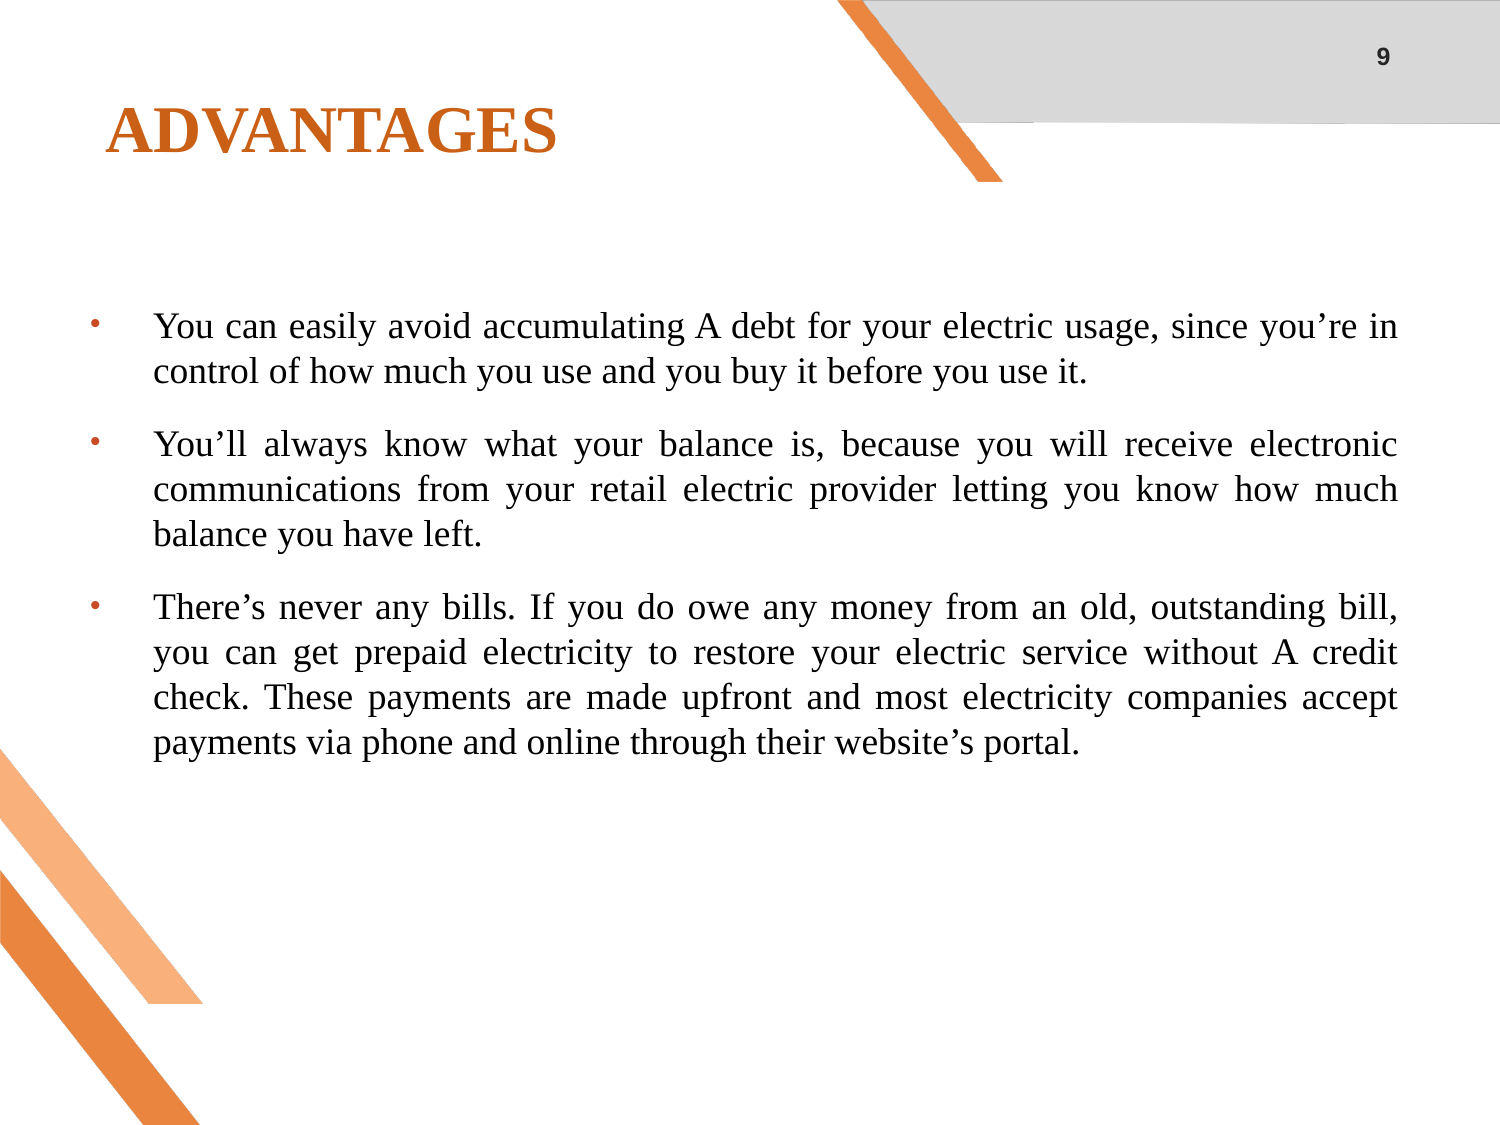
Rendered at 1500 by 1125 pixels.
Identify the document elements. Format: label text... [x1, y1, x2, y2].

title ADVANTAGES [75, 59, 875, 191]
picture [837, 0, 1500, 182]
slide_number 9 [1342, 28, 1425, 78]
picture [0, 745, 203, 1125]
list You can easily avoid accumulating A debt for your electric usage, since you’re in control of how much you use and you buy it before you use it. You’ll always know what your balance is, because you will receive electronic communications from your retail electric provider letting you know how much balance you have left. There’s never any bills. If you do owe any money from an old, outstanding bill, you can get prepaid electricity to restore your electric service without A credit check. These payments are made upfront and most electricity companies accept payments via phone and online through their website’s portal. [64, 219, 1415, 970]
